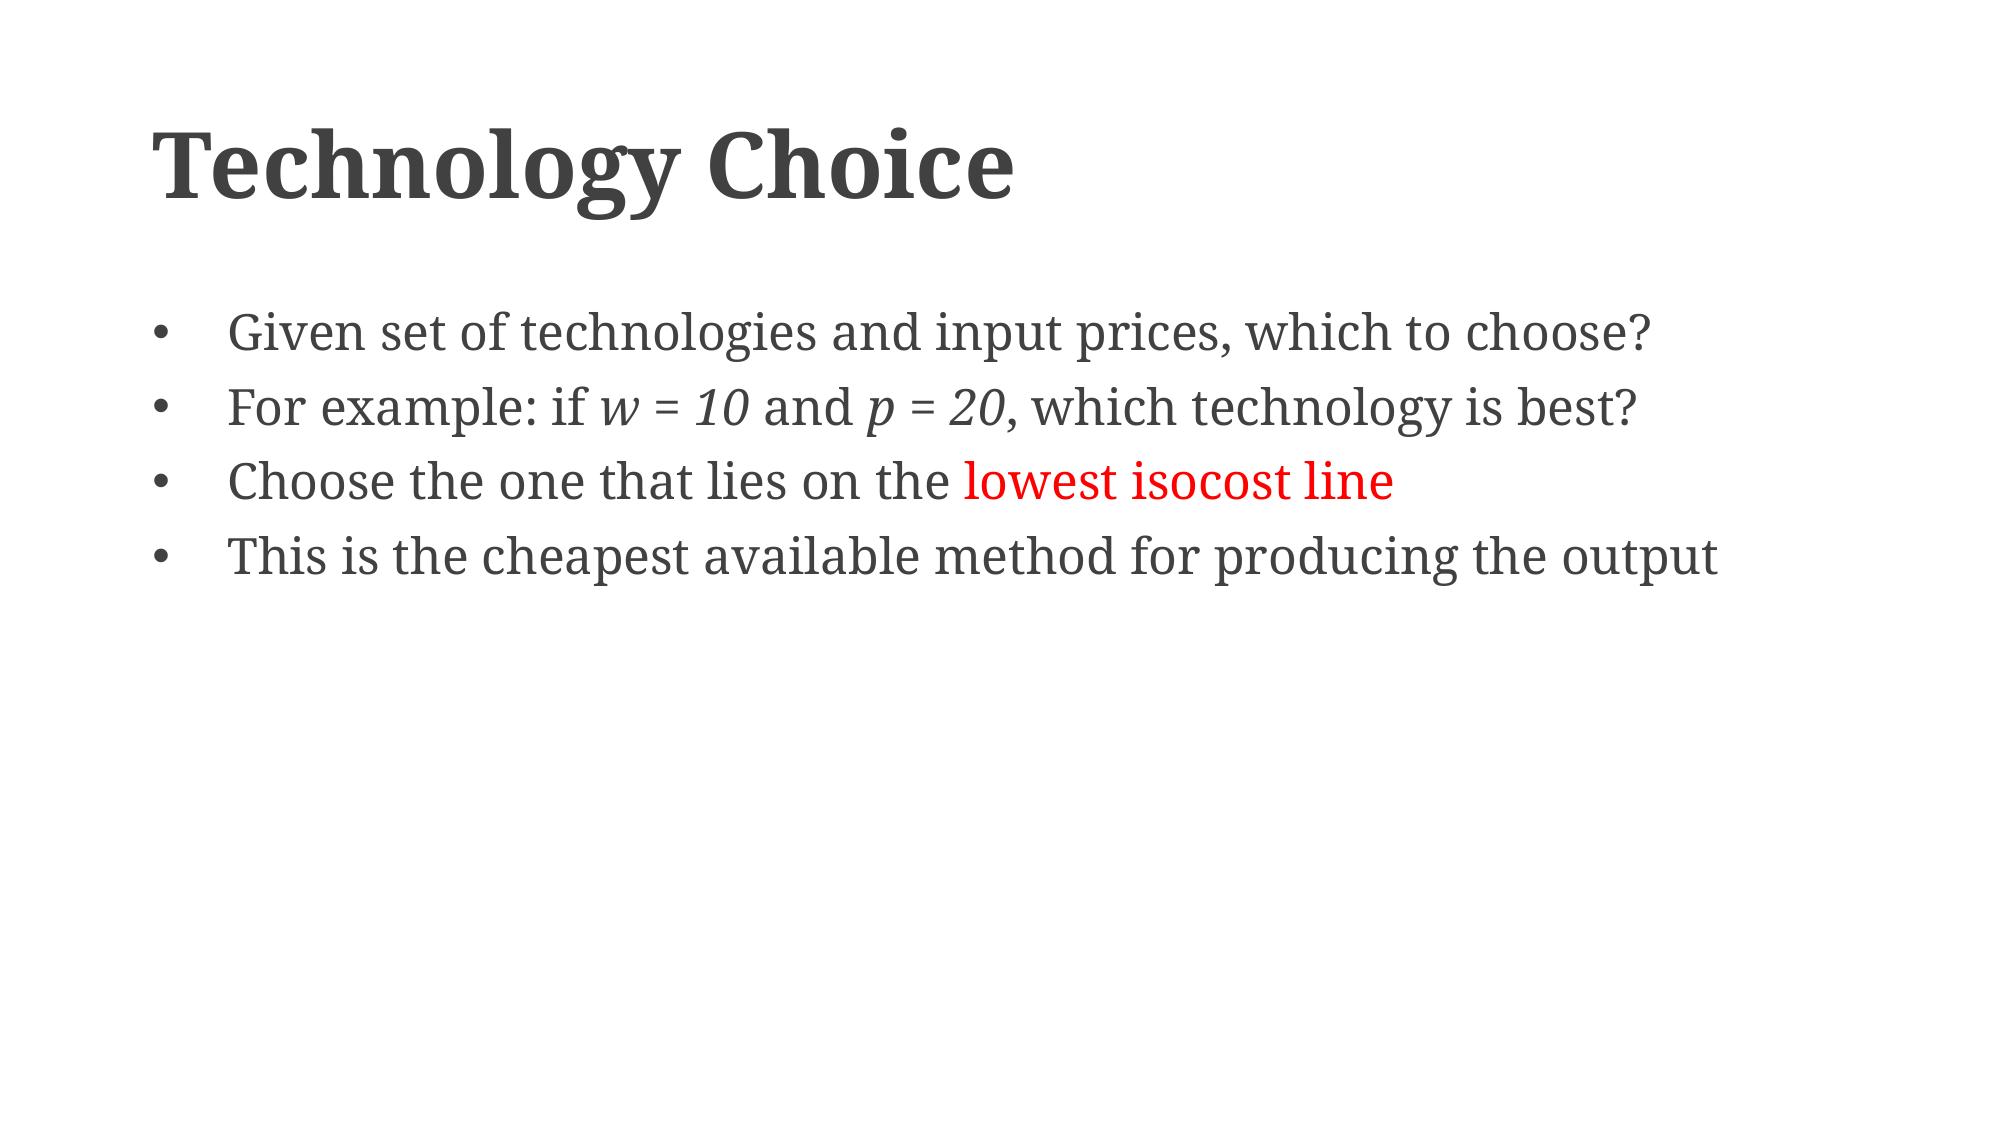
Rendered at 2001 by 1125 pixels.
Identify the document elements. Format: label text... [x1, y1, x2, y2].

title Technology Choice [137, 59, 1863, 278]
list Given set of technologies and input prices, which to choose? For example: if w = 10 and p = 20, which technology is best? Choose the one that lies on the lowest isocost line This is the cheapest available method for producing the output [137, 299, 1863, 1014]
